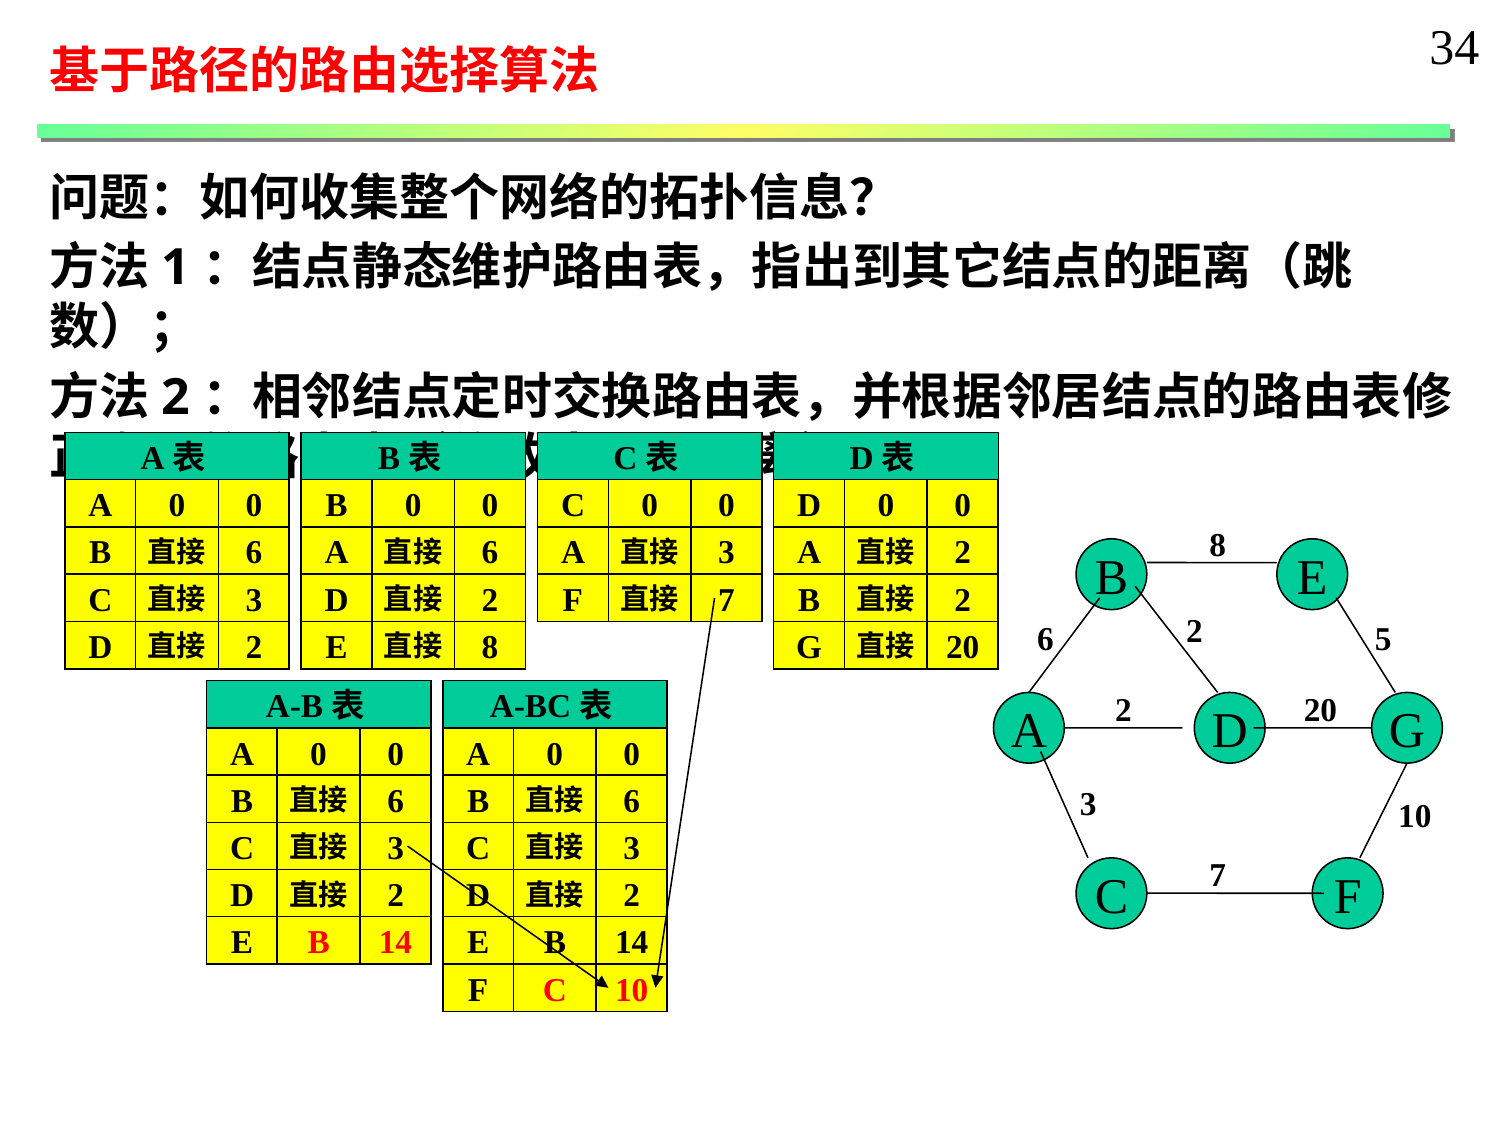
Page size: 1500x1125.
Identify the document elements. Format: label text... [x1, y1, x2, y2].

text_box A [442, 728, 513, 774]
text_box 0 [844, 480, 927, 526]
text_box A [206, 728, 277, 774]
text_box A [993, 692, 1065, 764]
text_box E [1276, 538, 1348, 610]
text_box A [301, 526, 371, 574]
text_box D [1194, 692, 1266, 764]
text_box [37, 124, 1450, 138]
text_box 14 [596, 916, 666, 964]
text_box 0 [927, 479, 999, 526]
text_box 3 [691, 526, 762, 574]
text_box 20 [927, 621, 999, 669]
text_box A [64, 480, 135, 526]
text_box 直接 [277, 774, 360, 822]
text_box A-B表 [206, 680, 431, 728]
text_box C表 [537, 432, 762, 480]
text_box 直接 [513, 869, 596, 916]
text_box B表 [301, 432, 526, 480]
text_box 2 [927, 574, 999, 621]
text_box B [773, 574, 844, 621]
text_box 10 [1383, 786, 1447, 842]
text_box 6 [454, 526, 526, 574]
text_box D [442, 869, 513, 916]
text_box B [301, 480, 371, 526]
text_box 7 [1194, 846, 1242, 901]
text_box A [537, 526, 608, 574]
text_box 0 [513, 728, 596, 774]
text_box 2 [218, 621, 290, 669]
text_box G [773, 621, 844, 669]
text_box 3 [596, 822, 668, 869]
text_box 直接 [371, 574, 454, 621]
text_box D [64, 621, 135, 669]
text_box 3 [360, 822, 431, 869]
text_box 7 [691, 574, 762, 622]
text_box 直接 [844, 526, 927, 574]
text_box 0 [135, 480, 218, 526]
text_box B [513, 916, 596, 964]
text_box A-BC表 [442, 680, 668, 728]
text_box B [1076, 538, 1147, 610]
text_box F [537, 574, 608, 622]
text_box 2 [360, 869, 431, 916]
text_box 0 [360, 728, 431, 774]
text_box D [301, 574, 371, 621]
text_box 直接 [608, 526, 691, 574]
text_box E [301, 621, 371, 669]
text_box D表 [773, 432, 999, 480]
text_box 直接 [844, 621, 927, 669]
text_box 0 [454, 479, 526, 526]
text_box F [1312, 857, 1384, 929]
text_box C [442, 822, 513, 869]
text_box 8 [454, 621, 526, 669]
text_box F [442, 964, 513, 1012]
text_box 0 [371, 480, 454, 526]
text_box 直接 [371, 621, 454, 669]
text_box 6 [1022, 609, 1069, 665]
text_box B [206, 774, 277, 822]
text_box 2 [1100, 680, 1147, 736]
text_box 0 [596, 728, 668, 774]
text_box 直接 [844, 574, 927, 621]
text_box 2 [1171, 601, 1218, 657]
text_box [651, 597, 715, 988]
text_box E [206, 916, 277, 965]
text_box C [64, 574, 135, 621]
text_box 直接 [608, 574, 691, 622]
text_box E [442, 916, 513, 964]
text_box 10 [596, 964, 668, 1012]
text_box 直接 [277, 822, 360, 869]
text_box 直接 [135, 526, 218, 574]
text_box 6 [360, 774, 431, 822]
text_box 14 [360, 916, 431, 965]
text_box 3 [1064, 775, 1112, 830]
text_box A [773, 526, 844, 574]
text_box D [206, 869, 277, 916]
text_box 2 [927, 526, 999, 574]
text_box 问题：如何收集整个网络的拓扑信息？ 方法1：结点静态维护路由表，指出到其它结点的距离（跳数）； 方法2：相邻结点定时交换路由表，并根据邻居结点的路由表修正自己的路由表（修改出口和距离）。 [34, 157, 1500, 493]
text_box 6 [596, 774, 668, 822]
text_box B [277, 916, 360, 965]
text_box D [773, 480, 844, 526]
text_box C [513, 964, 596, 1012]
text_box [407, 845, 609, 988]
text_box A表 [64, 432, 290, 480]
text_box 直接 [371, 526, 454, 574]
text_box 8 [1194, 515, 1242, 570]
text_box G [1371, 692, 1443, 764]
text_box 2 [596, 869, 668, 916]
text_box 直接 [513, 774, 596, 822]
text_box 直接 [135, 621, 218, 669]
text_box 0 [218, 480, 290, 526]
text_box 0 [691, 479, 762, 526]
text_box 14 [660, 916, 668, 964]
text_box C [537, 480, 608, 526]
text_box 直接 [513, 822, 596, 869]
text_box C [206, 822, 277, 869]
text_box 直接 [277, 869, 360, 916]
text_box 2 [454, 574, 526, 621]
text_box 5 [1360, 609, 1407, 665]
text_box 3 [218, 574, 290, 621]
text_box 0 [277, 728, 360, 774]
text_box 基于路径的路由选择算法 [34, 30, 632, 106]
text_box 6 [218, 526, 290, 574]
text_box 20 [1288, 680, 1353, 736]
text_box B [442, 774, 513, 822]
text_box B [64, 526, 135, 574]
text_box 直接 [135, 574, 218, 621]
text_box C [1076, 857, 1147, 929]
text_box 34 [1414, 7, 1495, 82]
text_box 0 [608, 480, 691, 526]
